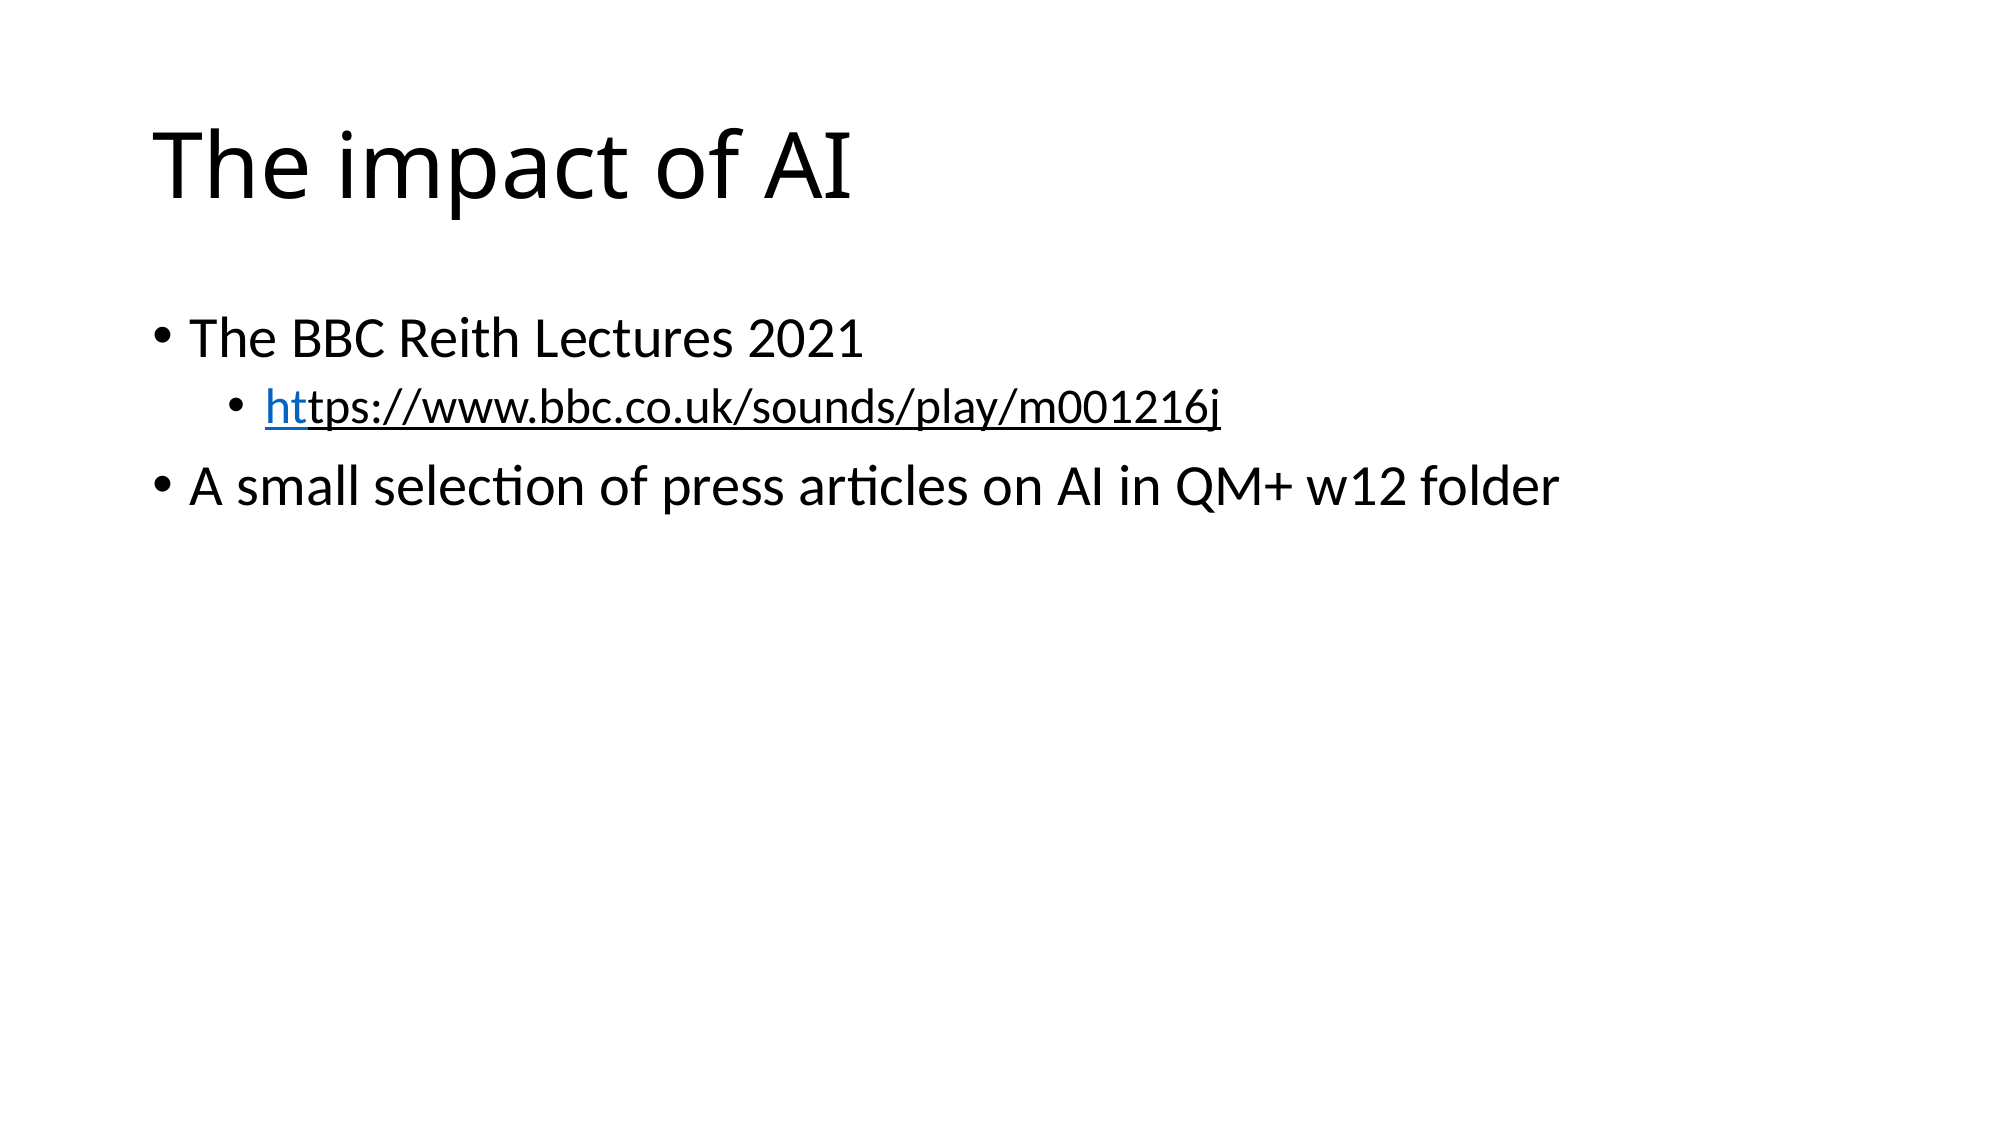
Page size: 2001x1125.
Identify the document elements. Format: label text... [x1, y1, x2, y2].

list The BBC Reith Lectures 2021 https://www.bbc.co.uk/sounds/play/m001216j A small selection of press articles on AI in QM+ w12 folder [137, 299, 1863, 1014]
title The impact of AI [137, 59, 1863, 278]
